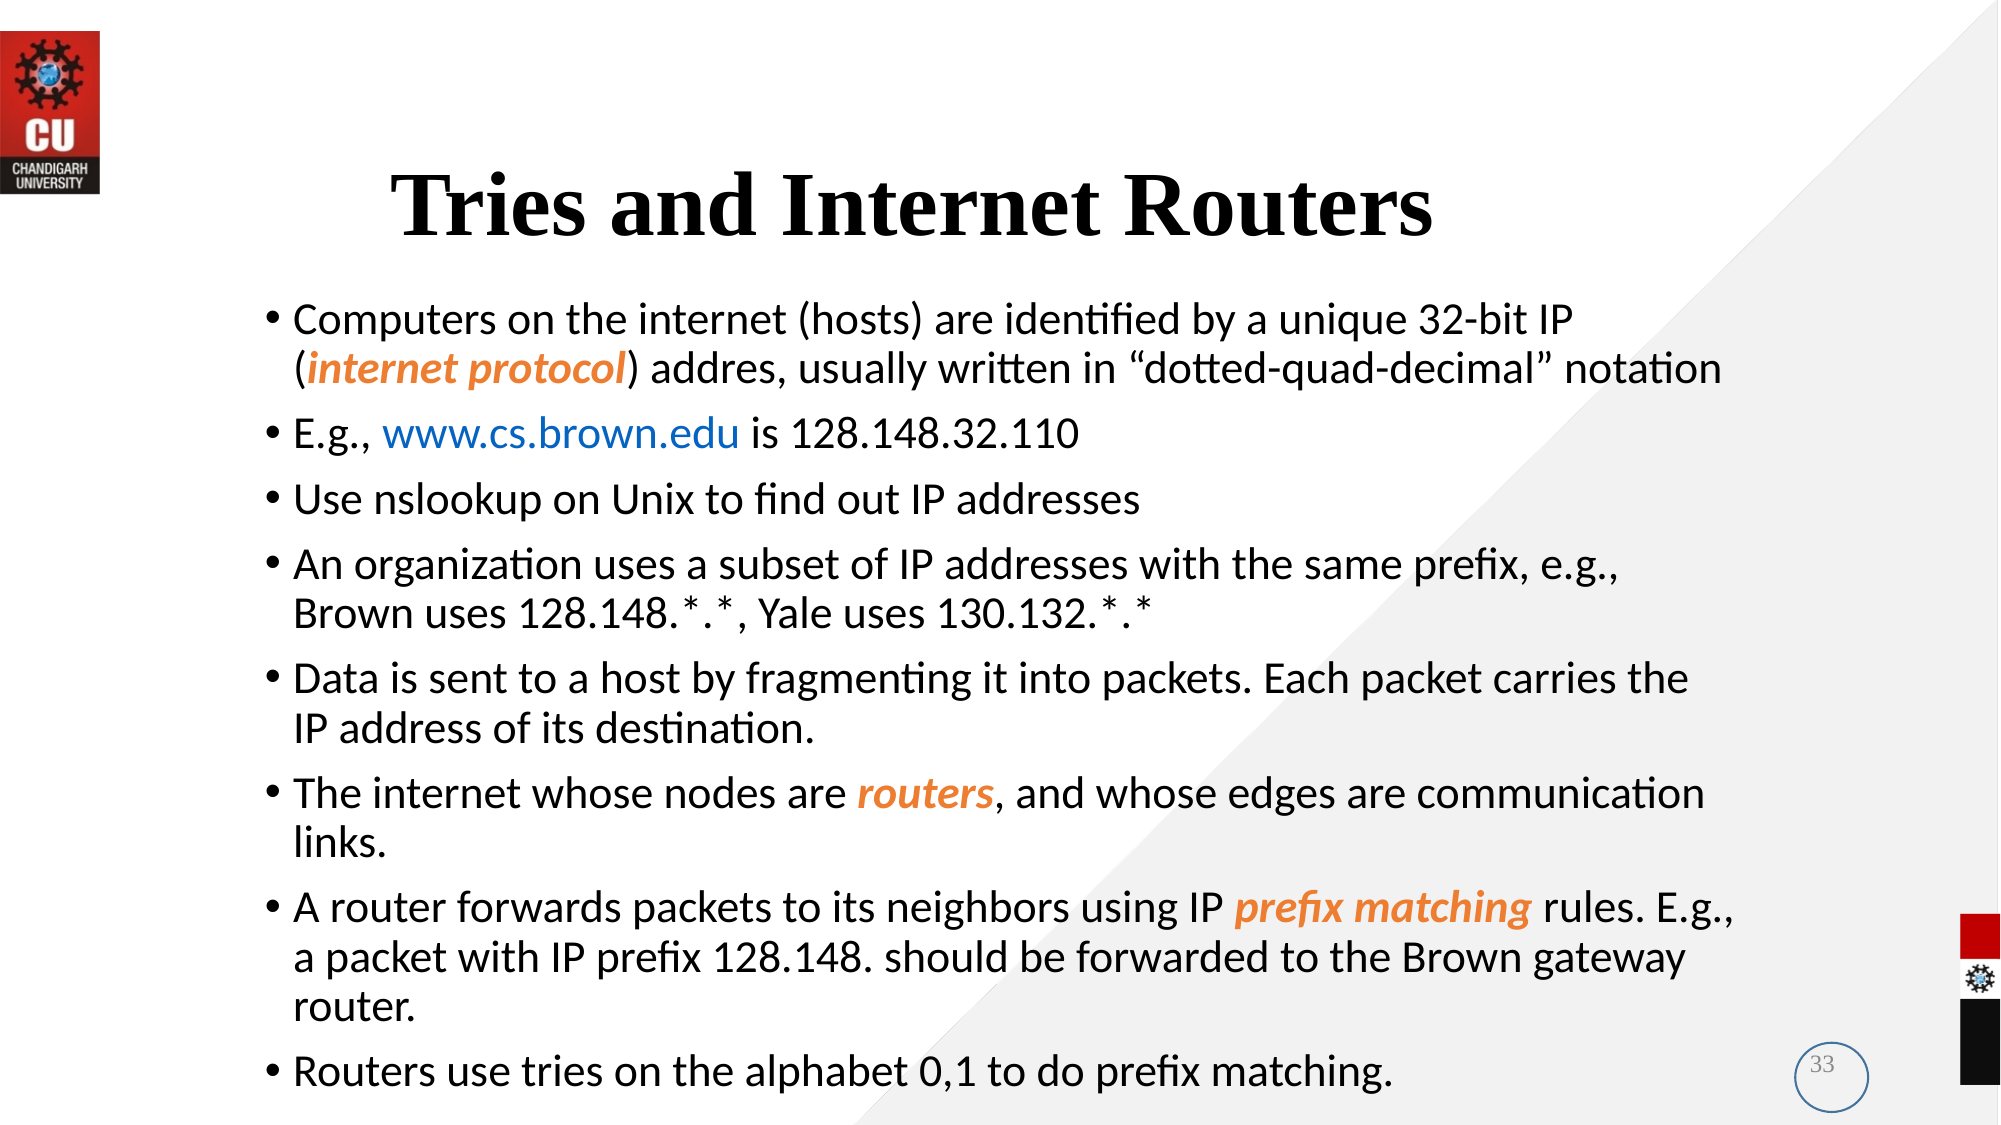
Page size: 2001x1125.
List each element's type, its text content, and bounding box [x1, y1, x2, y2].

slide_number 33 [1750, 1025, 1850, 1100]
picture [1807, 1050, 1867, 1110]
title Tries and Internet Routers [375, 112, 1650, 287]
picture [0, 0, 2001, 1125]
list Computers on the internet (hosts) are identified by a unique 32-bit IP (internet protocol) addres, usually written in “dotted-quad-decimal” notation E.g., www.cs.brown.edu is 128.148.32.110 Use nslookup on Unix to find out IP addresses An organization uses a subset of IP addresses with the same prefix, e.g., Brown uses 128.148.*.*, Yale uses 130.132.*.* Data is sent to a host by fragmenting it into packets. Each packet carries the IP address of its destination. The internet whose nodes are routers, and whose edges are communication links. A router forwards packets to its neighbors using IP prefix matching rules. E.g., a packet with IP prefix 128.148. should be forwarded to the Brown gateway router. Routers use tries on the alphabet 0,1 to do prefix matching. [249, 287, 1750, 1125]
